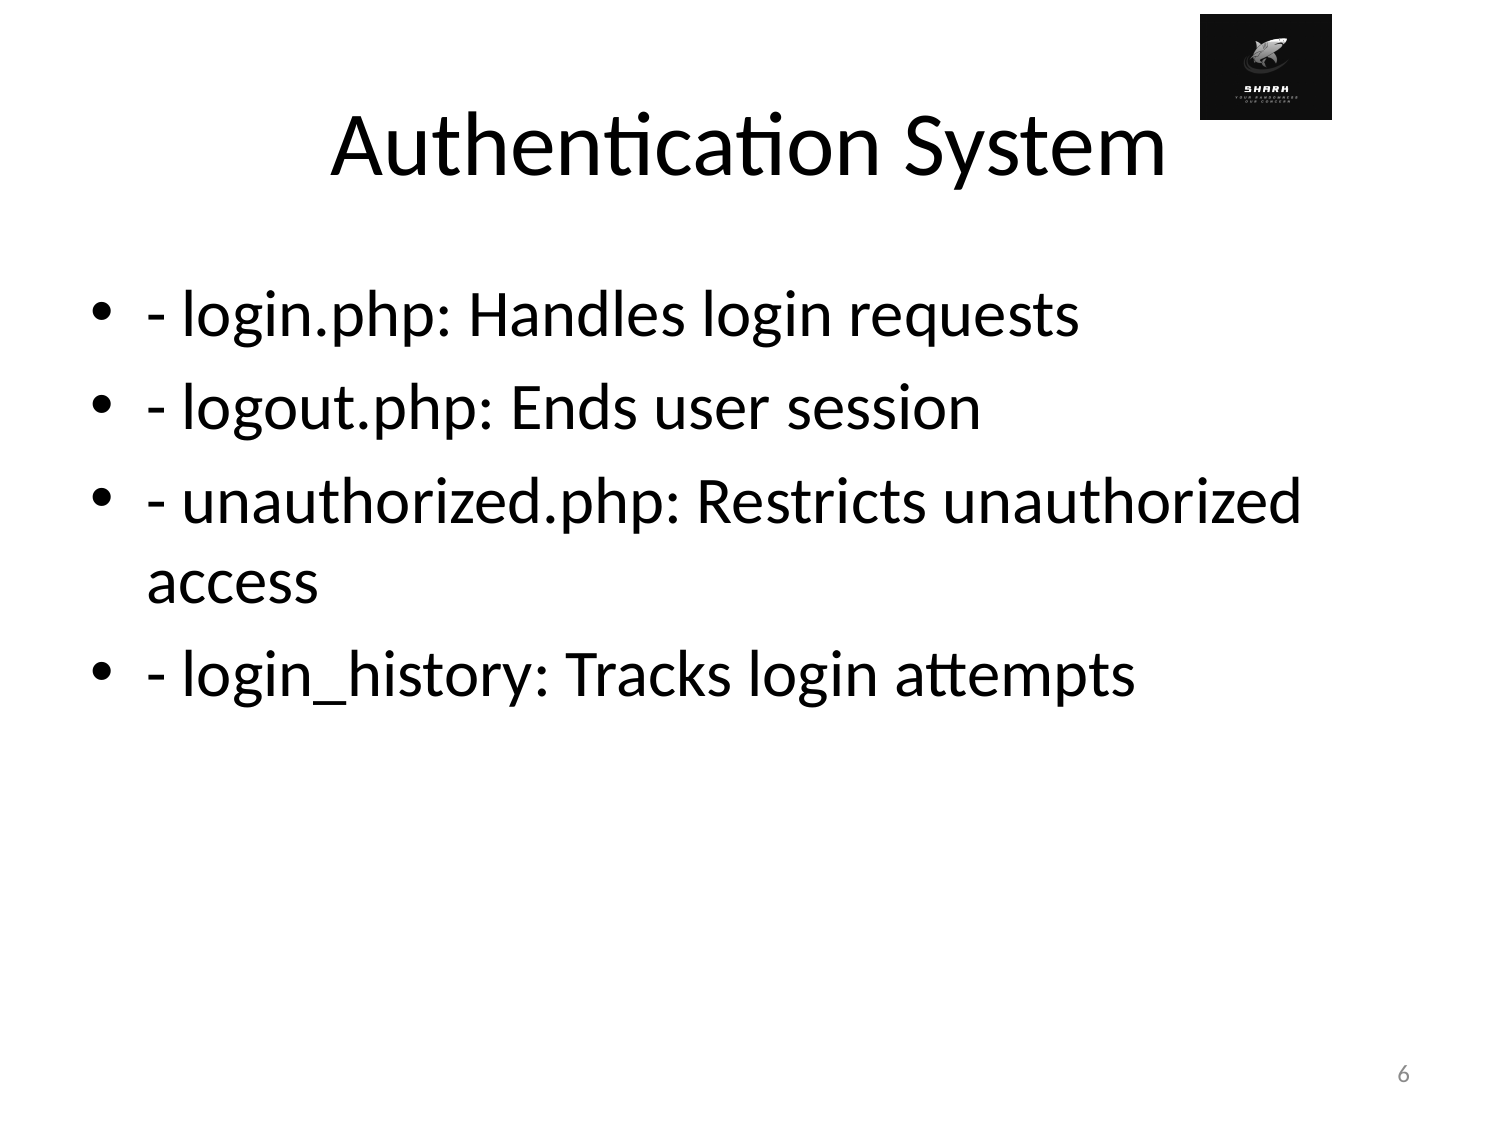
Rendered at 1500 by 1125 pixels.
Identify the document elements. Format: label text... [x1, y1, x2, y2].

slide_number 6 [1074, 1042, 1425, 1103]
list - login.php: Handles login requests - logout.php: Ends user session - unauthorized.php: Restricts unauthorized access - login_history: Tracks login attempts [75, 262, 1425, 1005]
picture [1199, 14, 1332, 121]
title Authentication System [75, 45, 1425, 233]
